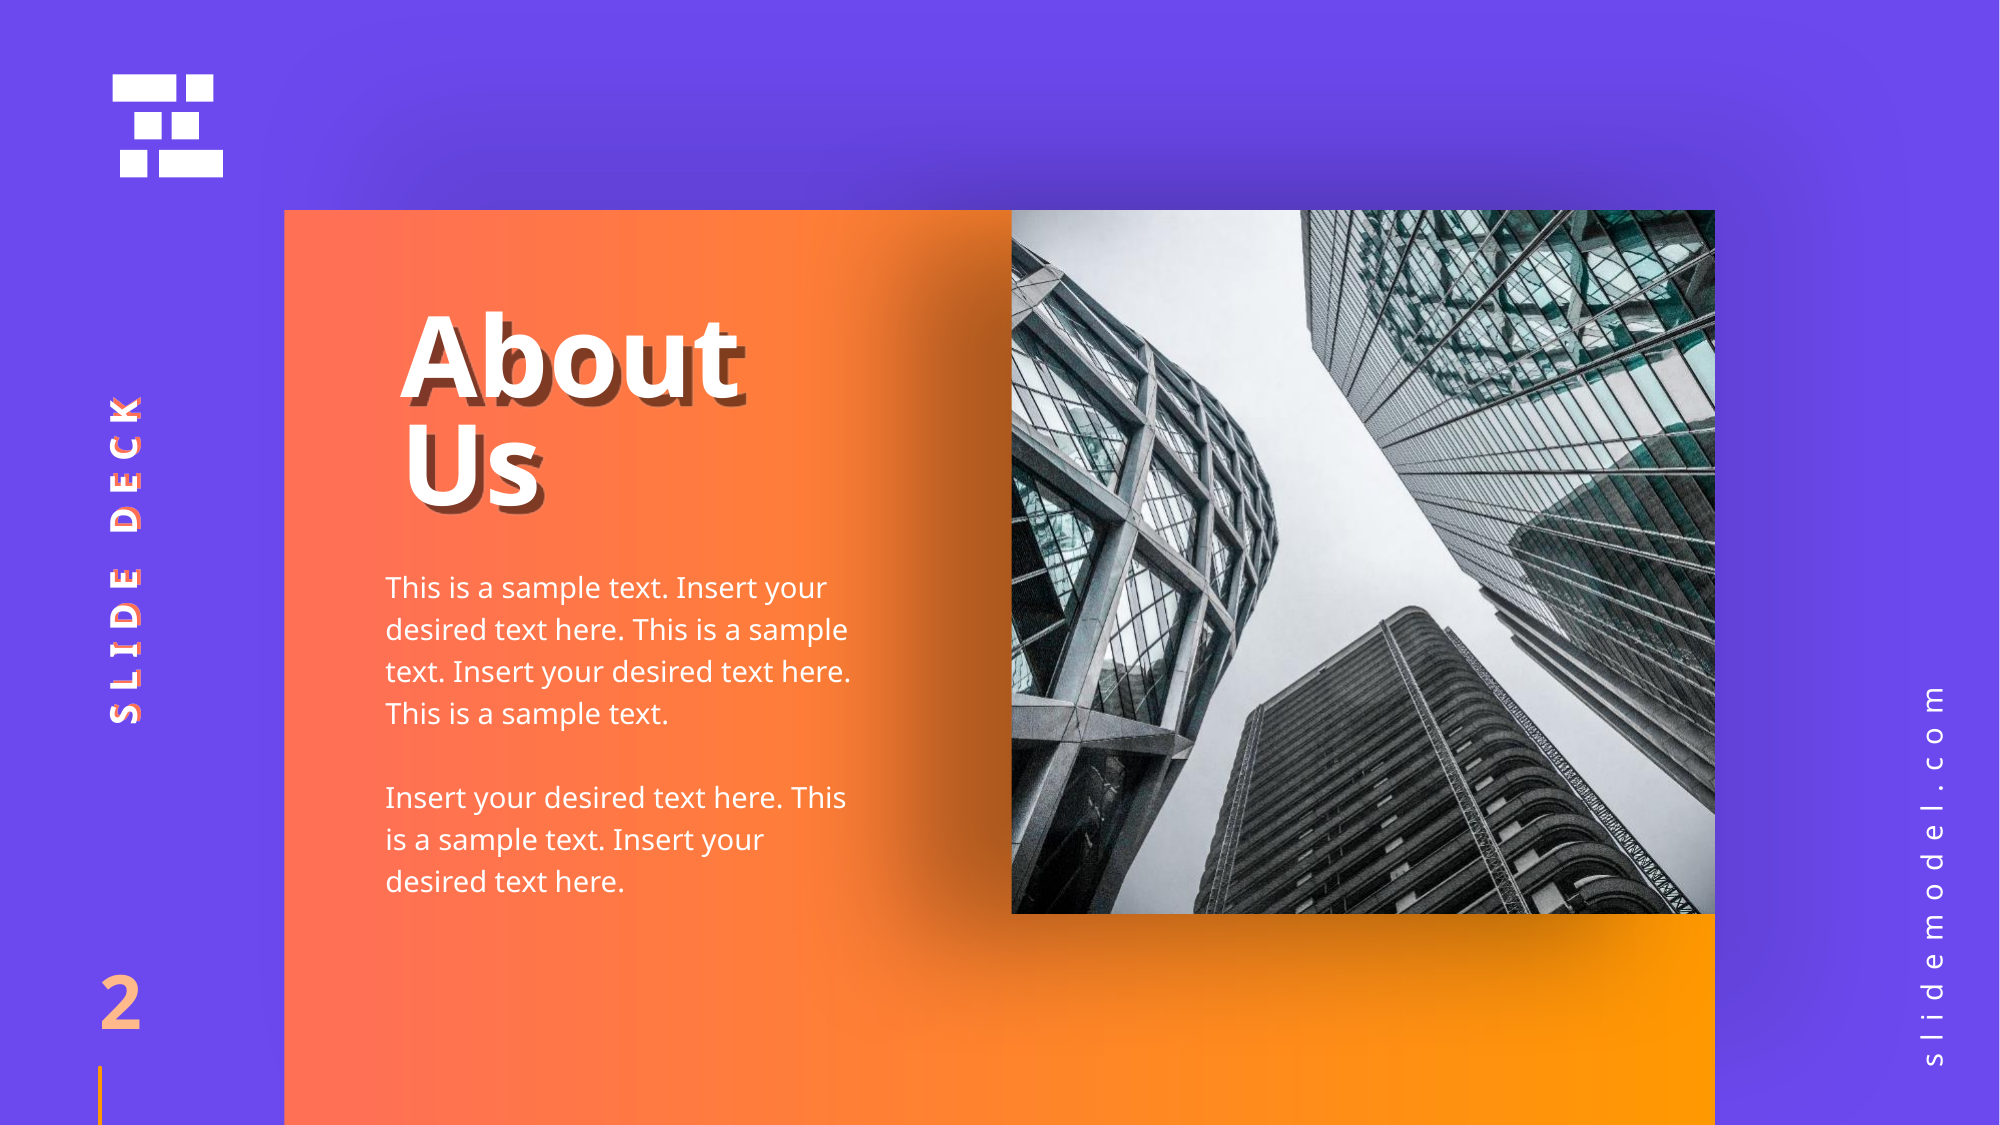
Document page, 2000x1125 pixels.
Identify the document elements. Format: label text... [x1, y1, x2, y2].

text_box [112, 74, 224, 178]
text_box This is a sample text. Insert your desired text here. This is a sample text. Insert your desired text here. This is a sample text. Insert your desired text here. This is a sample text. Insert your desired text here. [385, 562, 861, 898]
footer slidemodel.com [1901, 434, 1961, 1068]
text_box About Us [385, 302, 861, 537]
text_box SLIDE DECK [92, 282, 152, 843]
slide_number 2 [99, 975, 221, 1036]
picture [1011, 209, 1716, 914]
